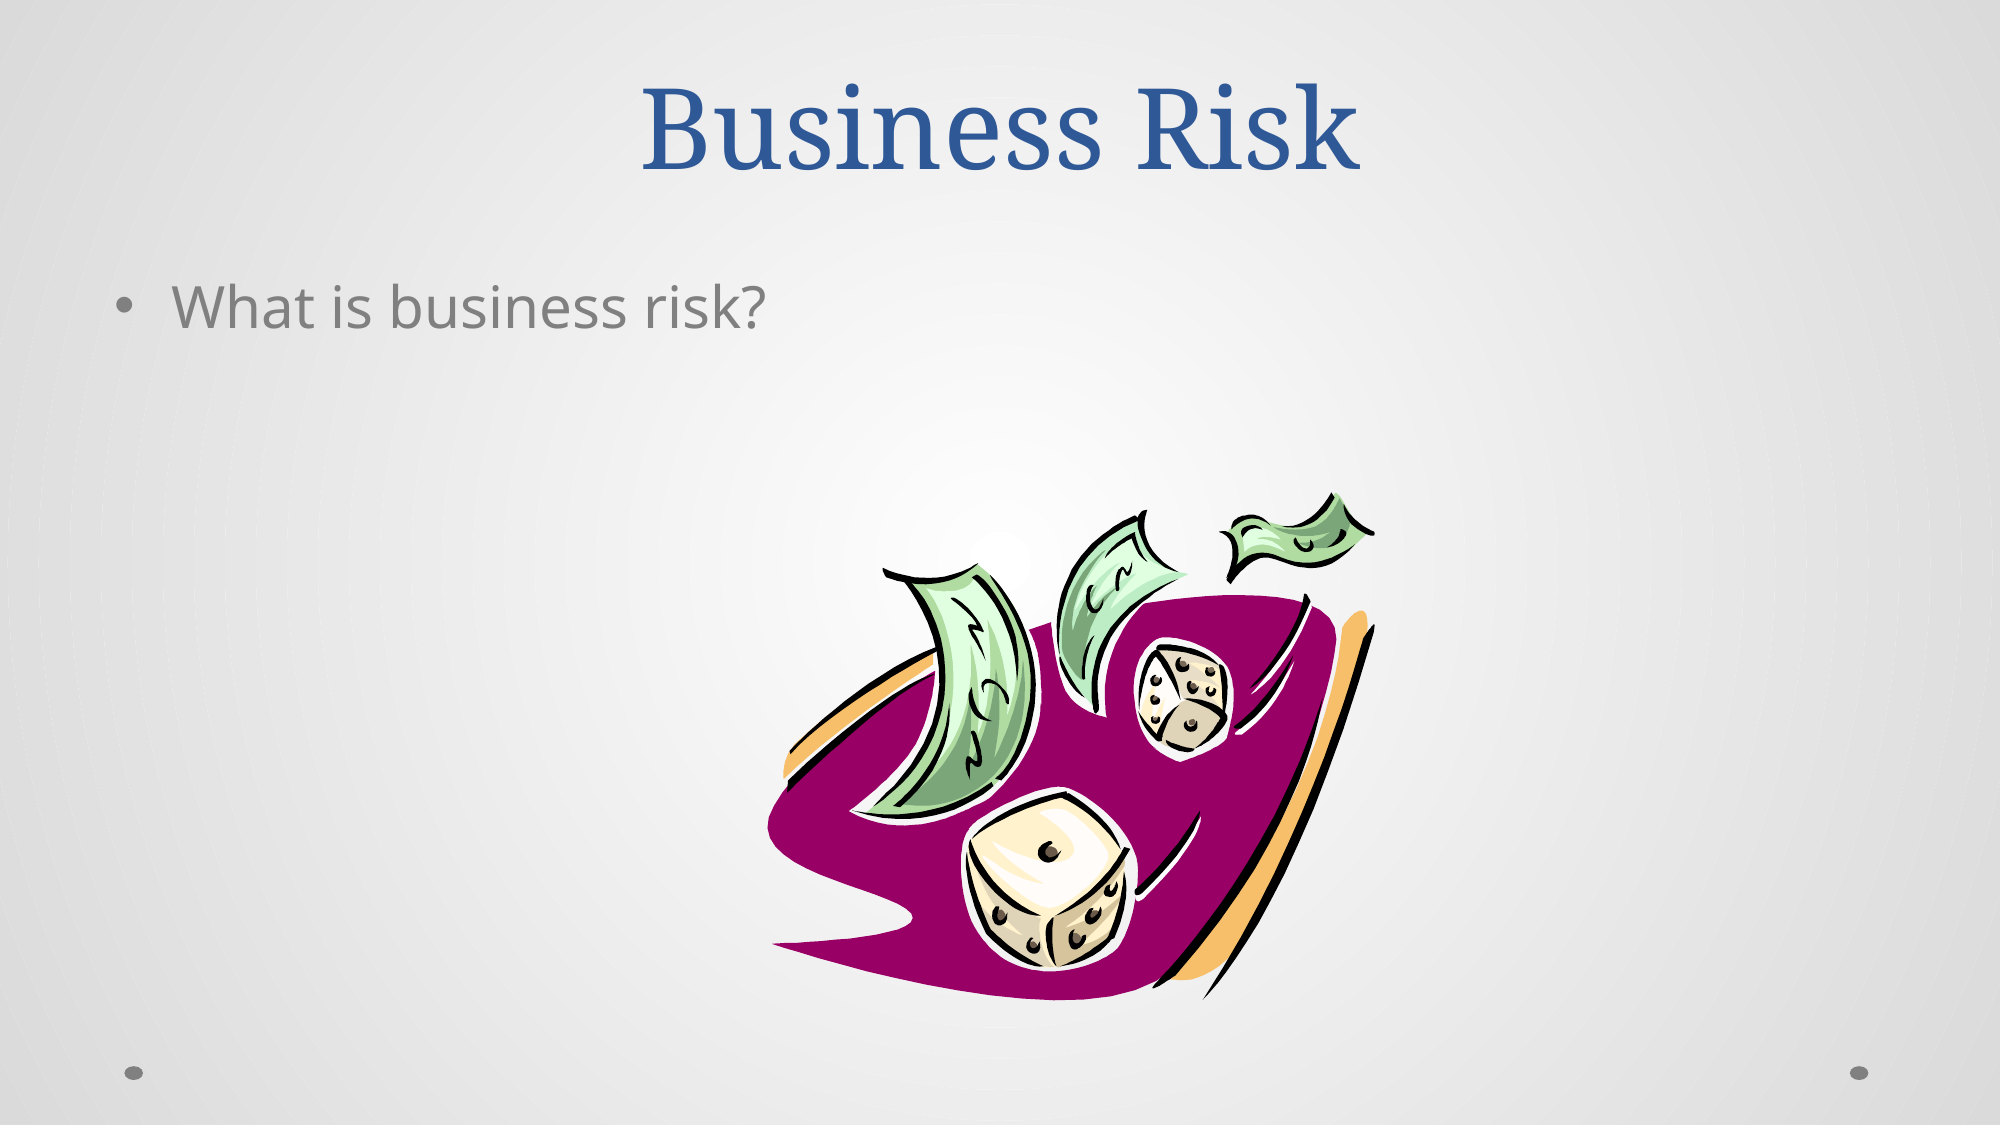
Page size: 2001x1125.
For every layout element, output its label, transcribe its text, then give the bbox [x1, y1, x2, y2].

title Business Risk [99, 0, 1900, 262]
picture [762, 487, 1380, 1006]
list What is business risk? [99, 262, 1900, 1005]
